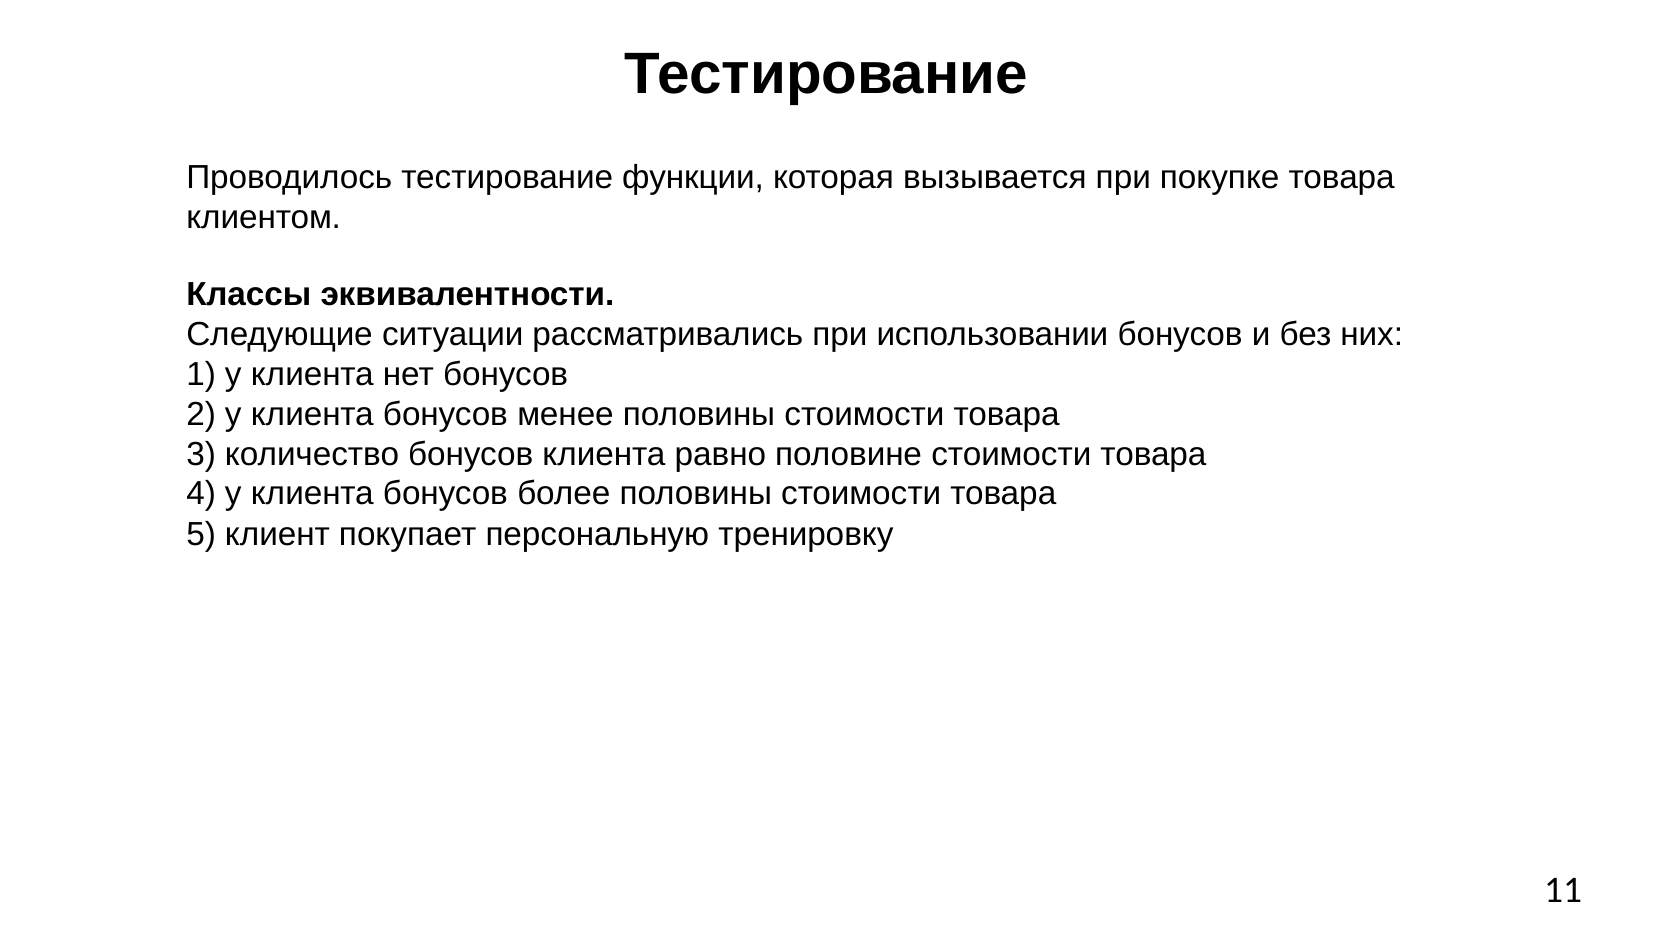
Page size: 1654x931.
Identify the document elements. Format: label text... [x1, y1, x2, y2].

text_box 11 [1529, 857, 1654, 918]
text_box Проводилось тестирование функции, которая вызывается при покупке товара клиентом. Классы эквивалентности. Следующие ситуации рассматривались при использовании бонусов и без них: 1) у клиента нет бонусов 2) у клиента бонусов менее половины стоимости товара 3) количество бонусов клиента равно половине стоимости товара 4) у клиента бонусов более половины стоимости товара 5) клиент покупает персональную тренировку [171, 147, 1504, 629]
title Тестирование [82, 0, 1571, 148]
